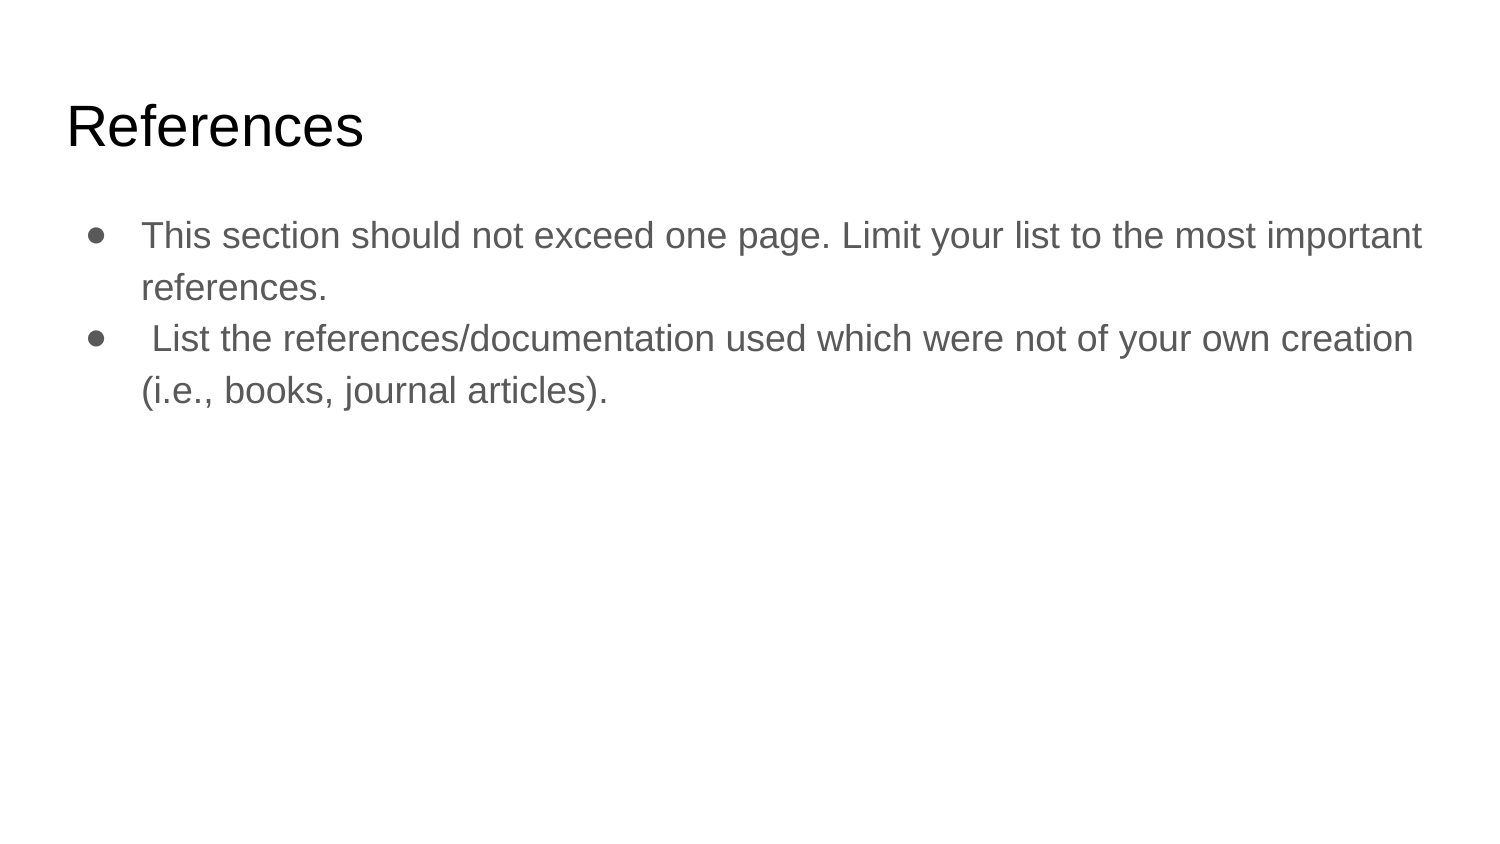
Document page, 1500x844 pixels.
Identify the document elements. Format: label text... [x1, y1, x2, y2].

list This section should not exceed one page. Limit your list to the most important references. List the references/documentation used which were not of your own creation (i.e., books, journal articles). [51, 189, 1449, 750]
title References [51, 72, 1449, 167]
